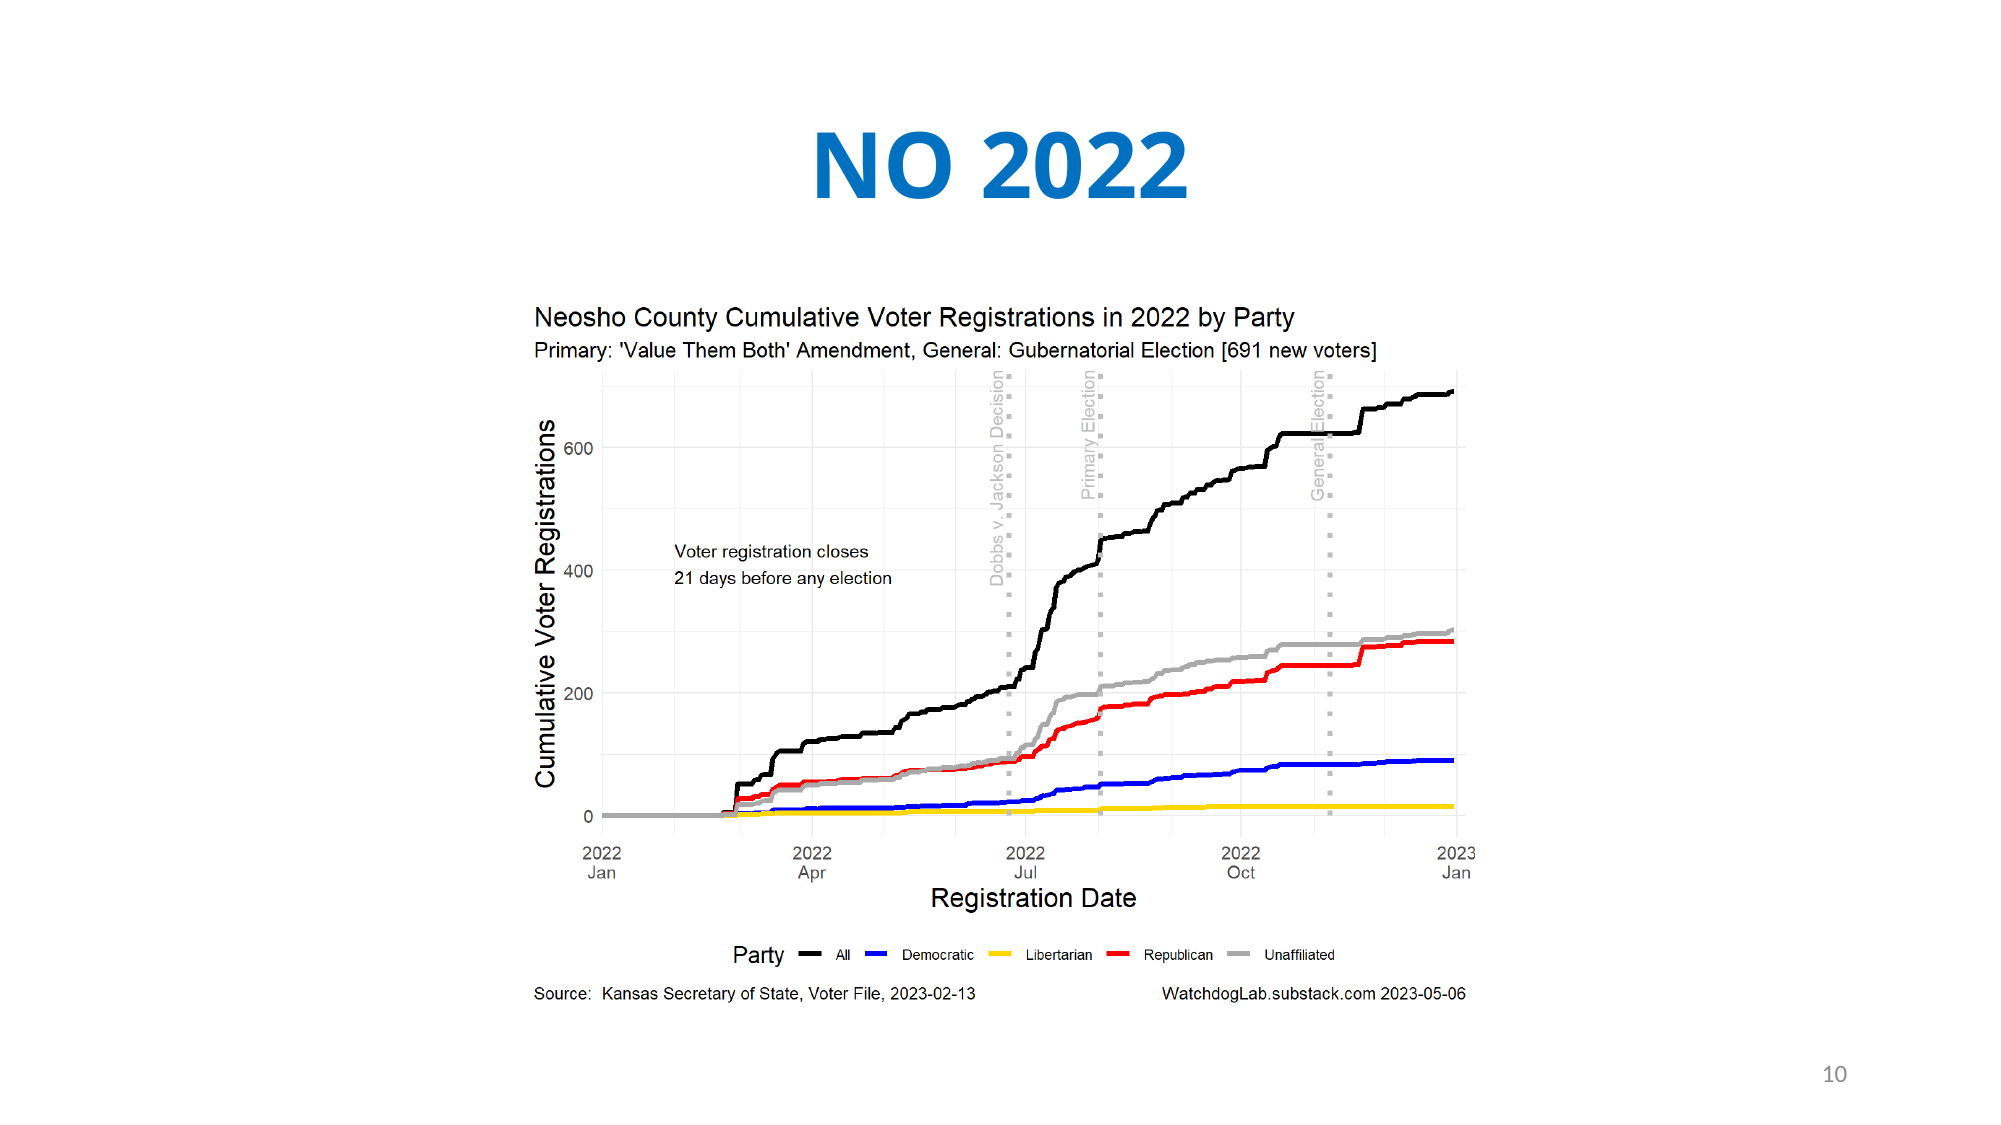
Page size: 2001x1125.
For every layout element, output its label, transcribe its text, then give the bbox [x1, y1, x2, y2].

slide_number ‹#› [1412, 1042, 1863, 1103]
title NO 2022 [137, 59, 1863, 278]
picture [524, 297, 1475, 1011]
